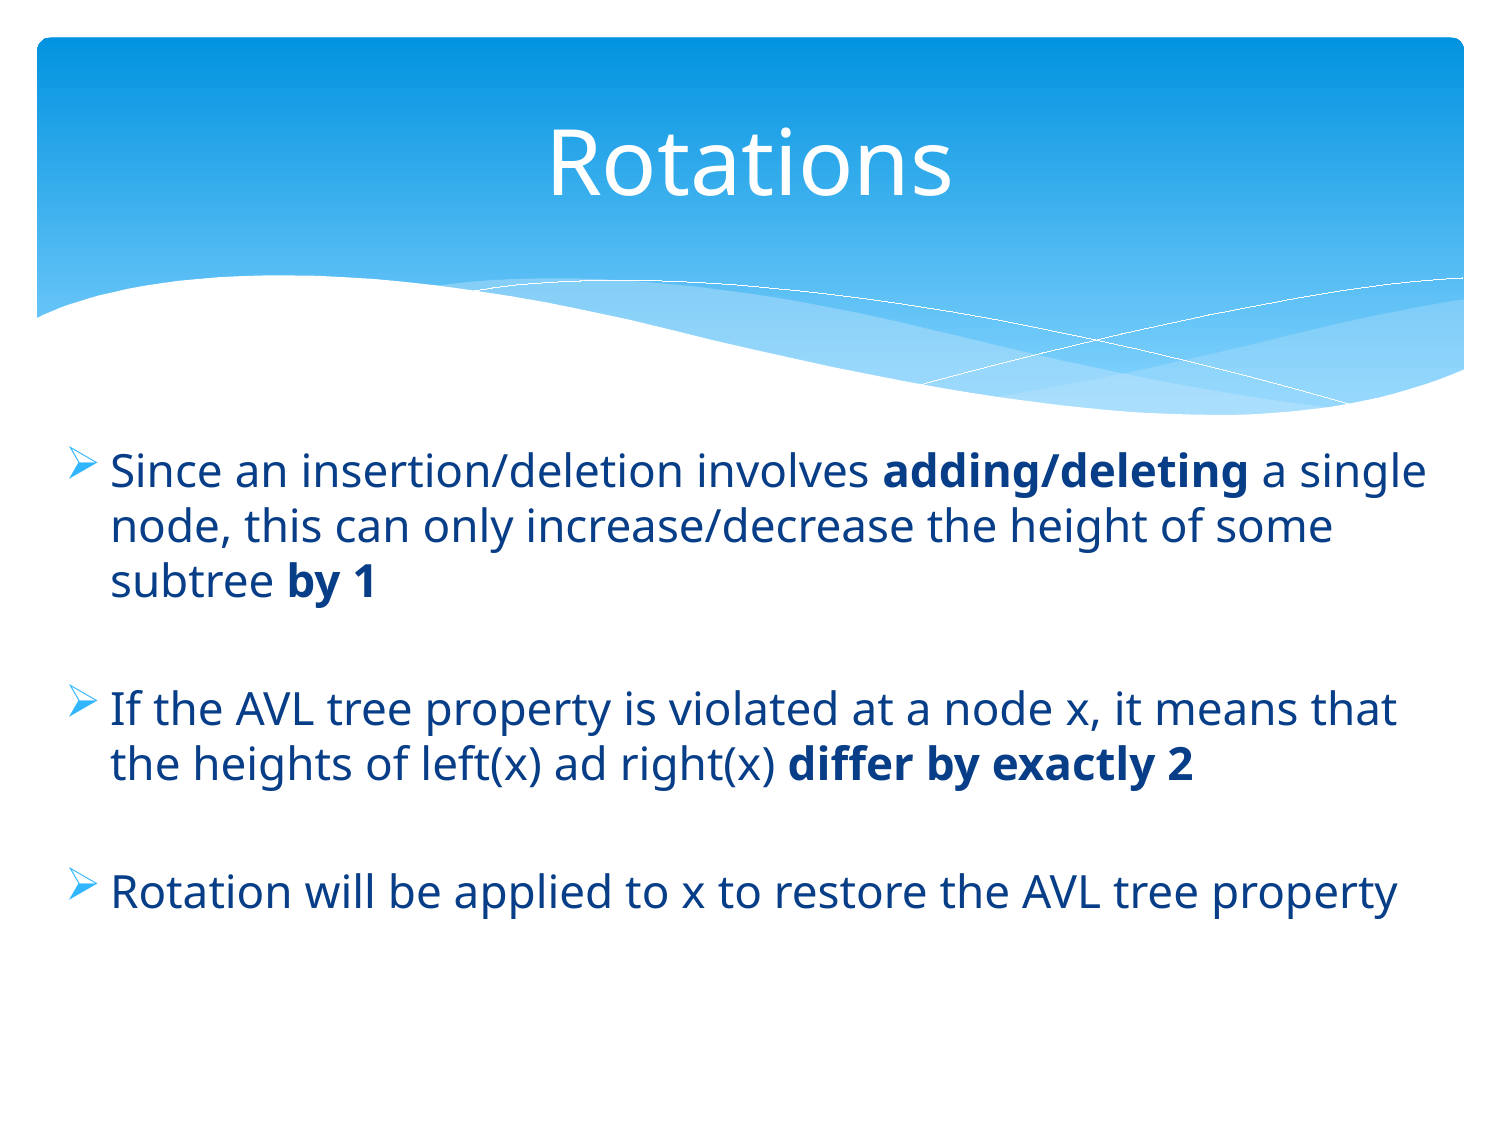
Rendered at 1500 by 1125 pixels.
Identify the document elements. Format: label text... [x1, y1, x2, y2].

list Since an insertion/deletion involves adding/deleting a single node, this can only increase/decrease the height of some subtree by 1 If the AVL tree property is violated at a node x, it means that the heights of left(x) ad right(x) differ by exactly 2 Rotation will be applied to x to restore the AVL tree property [50, 433, 1463, 1050]
title Rotations [75, 55, 1425, 261]
